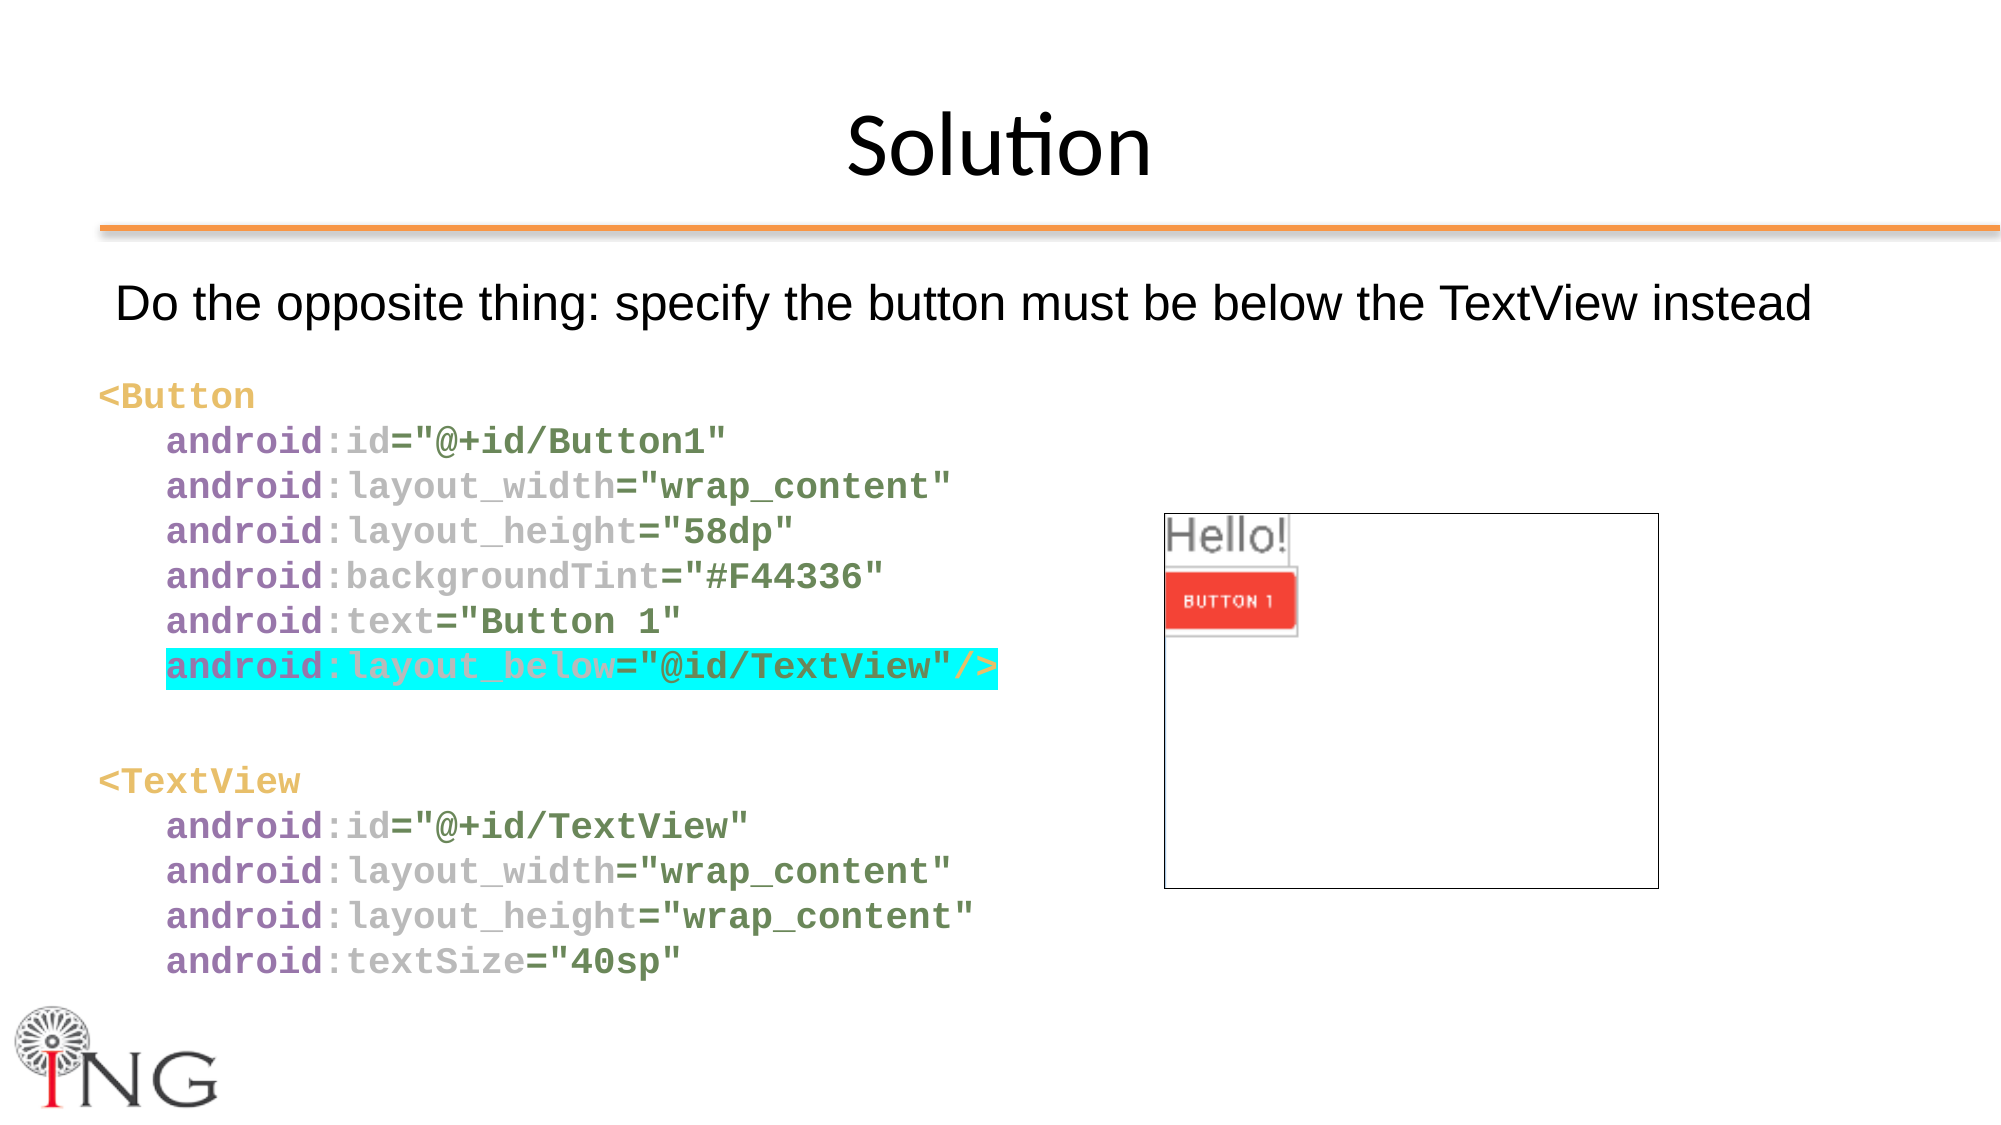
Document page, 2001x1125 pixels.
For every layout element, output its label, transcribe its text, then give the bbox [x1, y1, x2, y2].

title Solution [99, 45, 1900, 233]
picture [0, 987, 244, 1125]
picture [1164, 513, 1659, 889]
list Do the opposite thing: specify the button must be below the TextView instead [99, 262, 1900, 425]
text_box <Button android:id="@+id/Button1" android:layout_width="wrap_content" android:layout_height="58dp" android:backgroundTint="#F44336" android:text="Button 1" android:layout_below="@id/TextView"/> <TextView android:id="@+id/TextView" android:layout_width="wrap_content" android:layout_height="wrap_content" android:textSize="40sp" [83, 363, 1137, 989]
